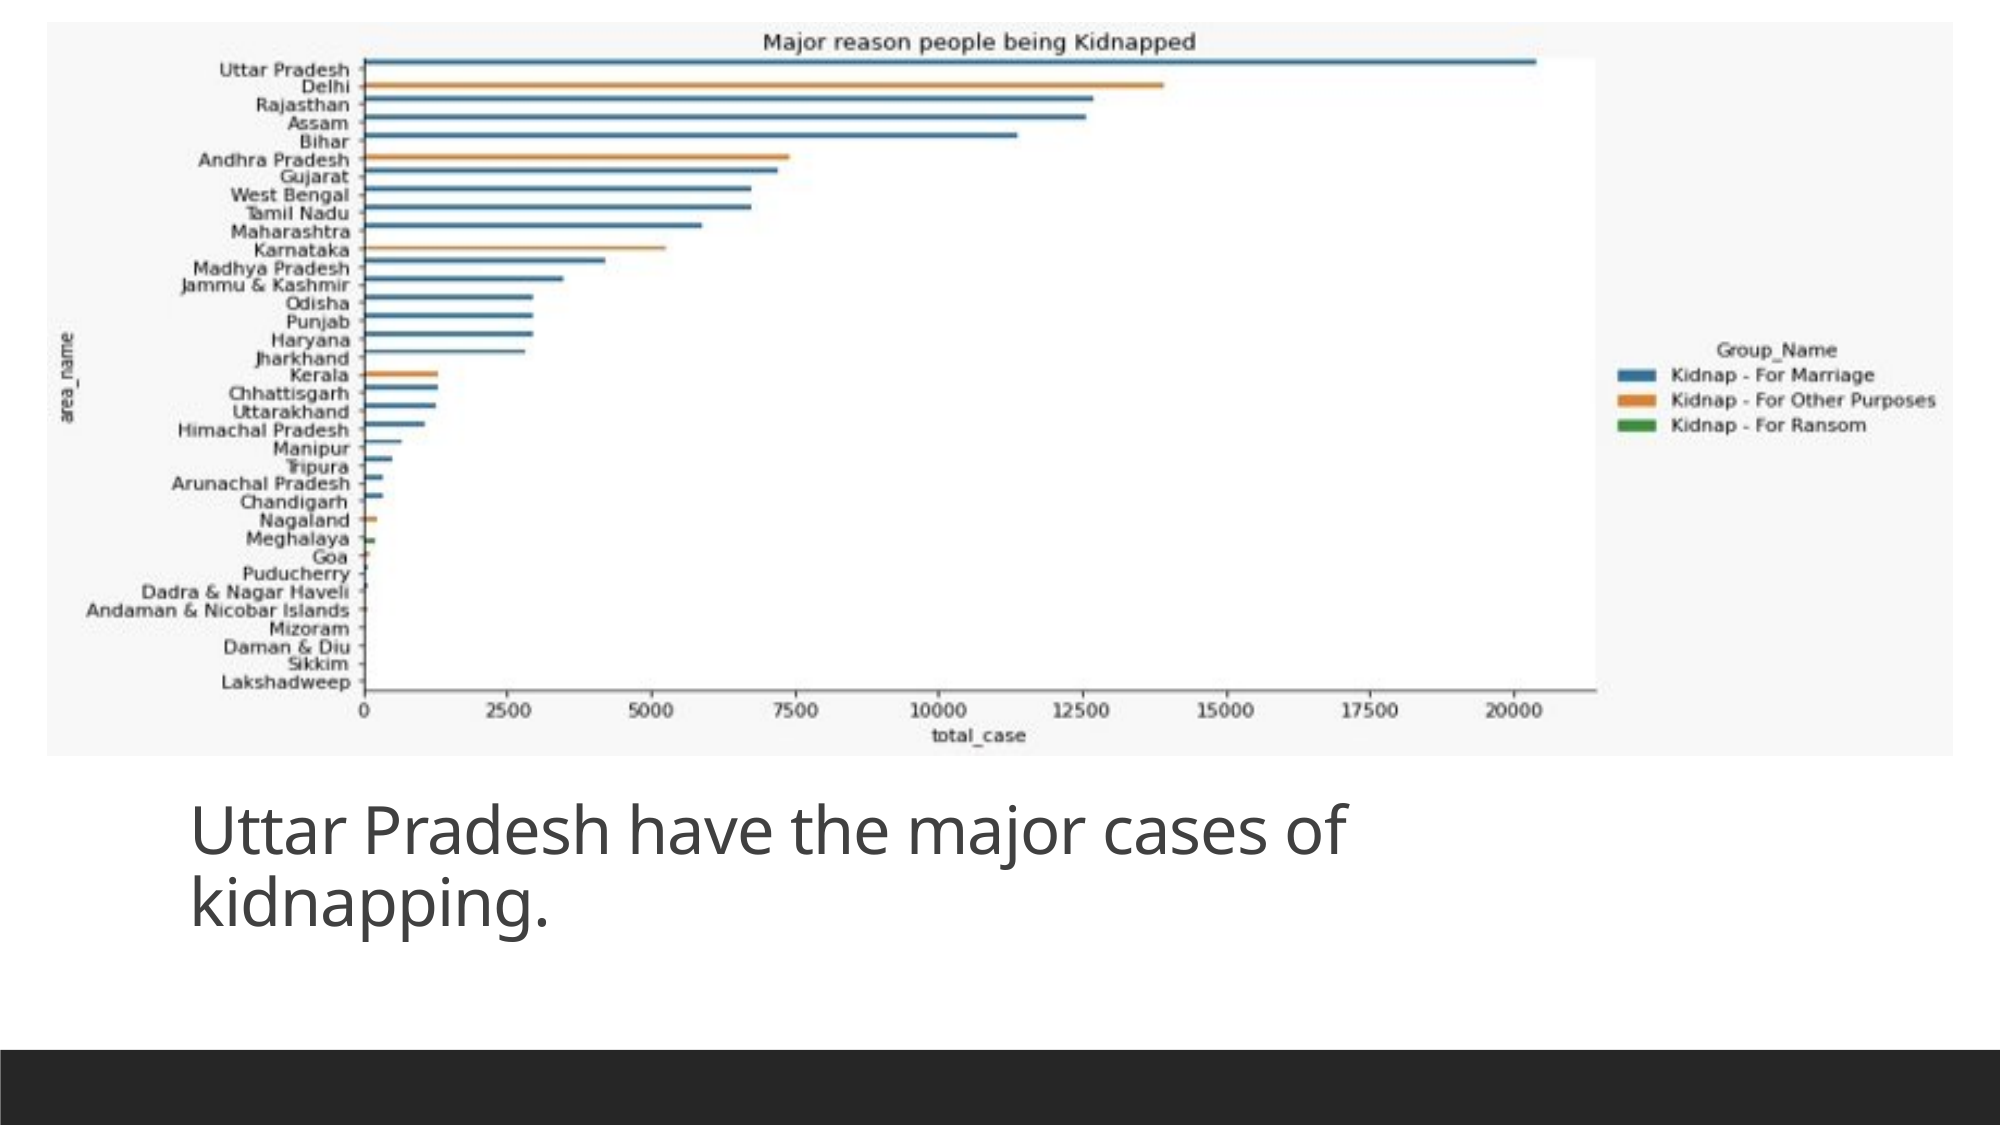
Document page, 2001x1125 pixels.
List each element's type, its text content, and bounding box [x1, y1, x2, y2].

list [47, 21, 1953, 757]
title Uttar Pradesh have the major cases of kidnapping. [174, 835, 1825, 949]
